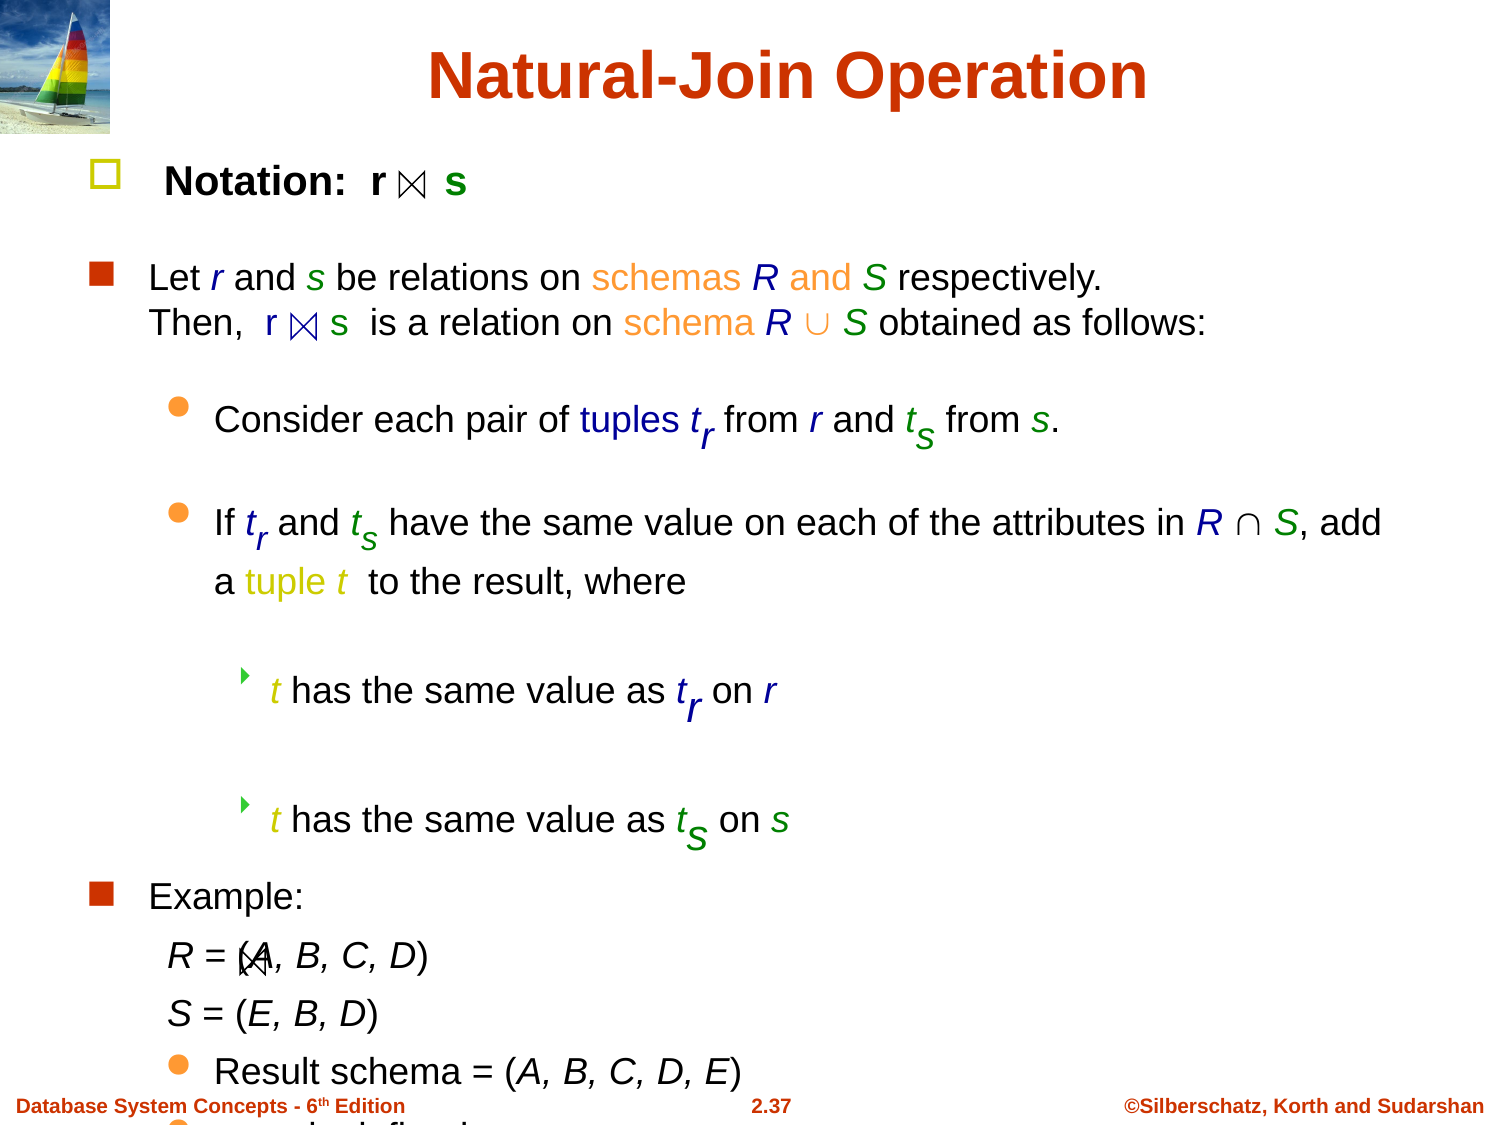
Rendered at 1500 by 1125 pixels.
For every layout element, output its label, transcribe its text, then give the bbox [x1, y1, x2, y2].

picture [0, 0, 110, 134]
text_box [291, 313, 317, 339]
list Let r and s be relations on schemas R and S respectively. Then, r s is a relation on schema R  S obtained as follows: Consider each pair of tuples tr from r and ts from s. If tr and ts have the same value on each of the attributes in R  S, add a tuple t to the result, where t has the same value as tr on r t has the same value as ts on s Example: R = (A, B, C, D) S = (E, B, D) Result schema = (A, B, C, D, E) r s is defined as: r.A, r.B, r.C, r.D, s.E (r.B = s.B  r.D = s.D (r x s)) [77, 245, 1426, 1100]
text_box [240, 949, 266, 975]
title Natural-Join Operation [125, 18, 1452, 120]
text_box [71, 146, 504, 208]
